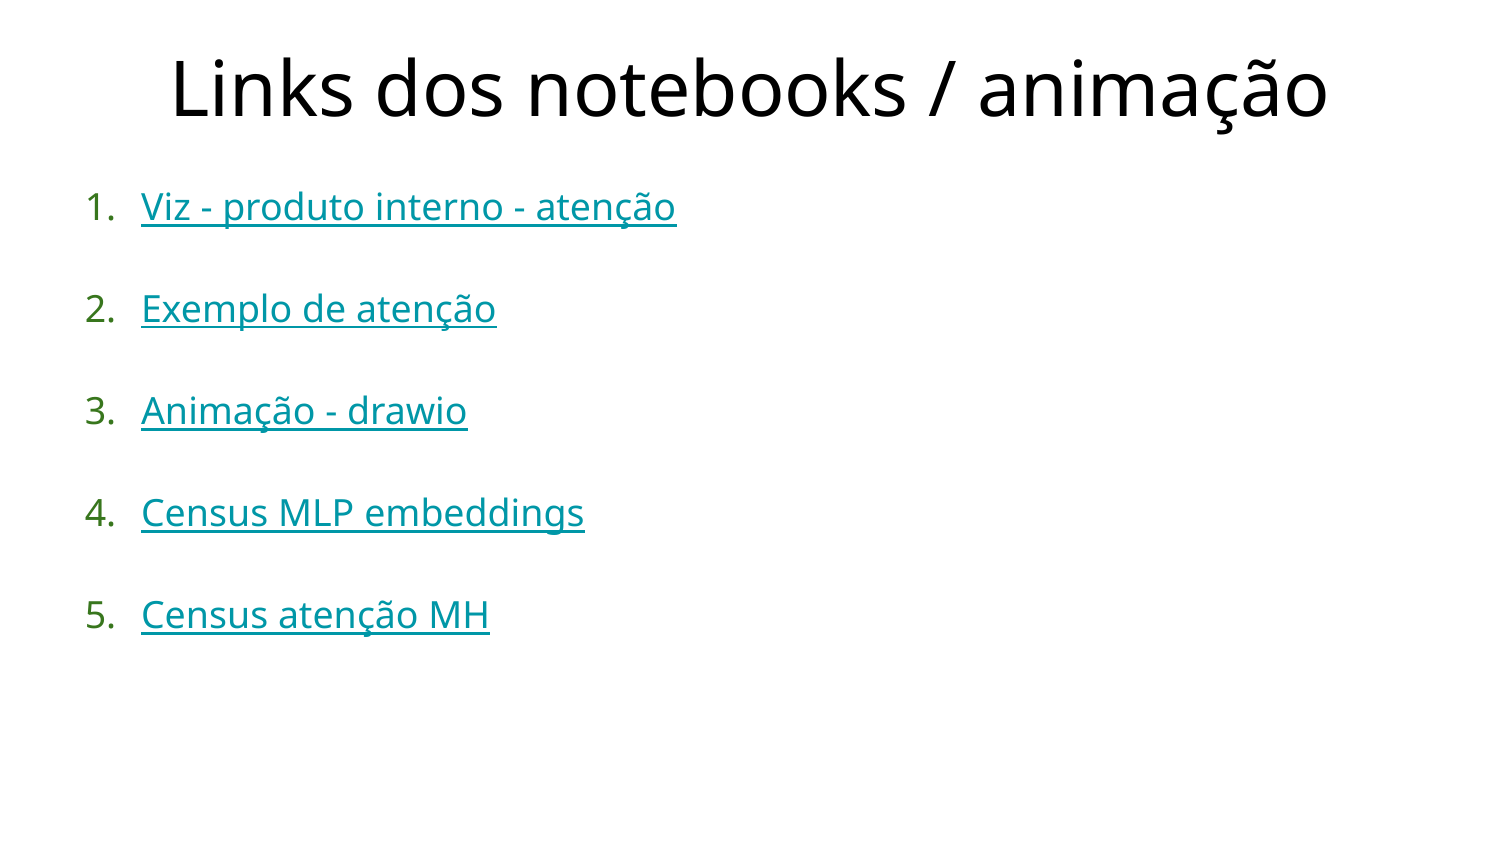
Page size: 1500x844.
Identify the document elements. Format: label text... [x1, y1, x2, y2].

title Links dos notebooks / animação Viz - produto interno - atenção Exemplo de atenção Animação - drawio Census MLP embeddings Census atenção MH [51, 141, 1449, 365]
